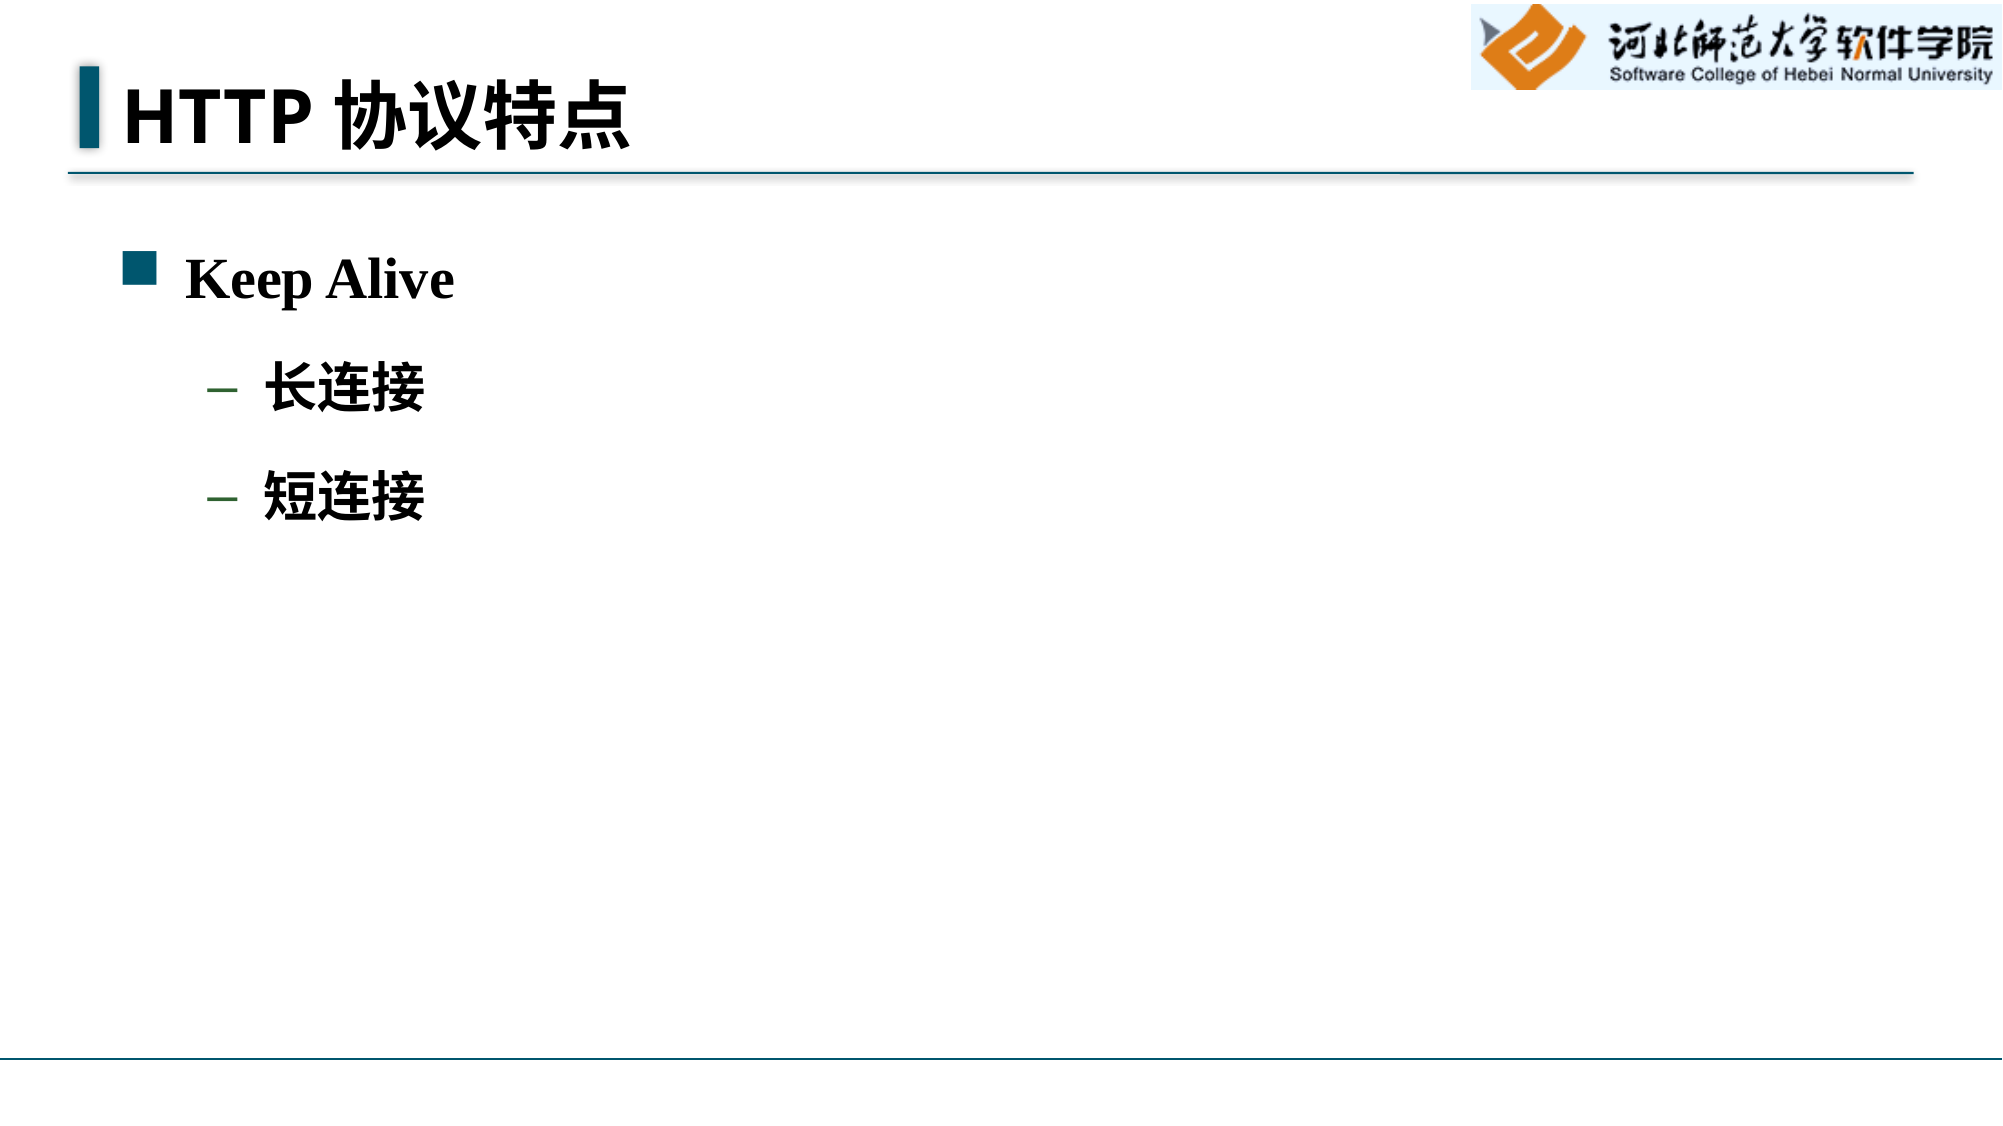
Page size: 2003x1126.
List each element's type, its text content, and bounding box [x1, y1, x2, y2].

list Keep Alive 长连接 短连接 [99, 196, 1903, 1024]
title HTTP协议特点 [103, 66, 1462, 162]
picture [1471, 4, 2002, 90]
